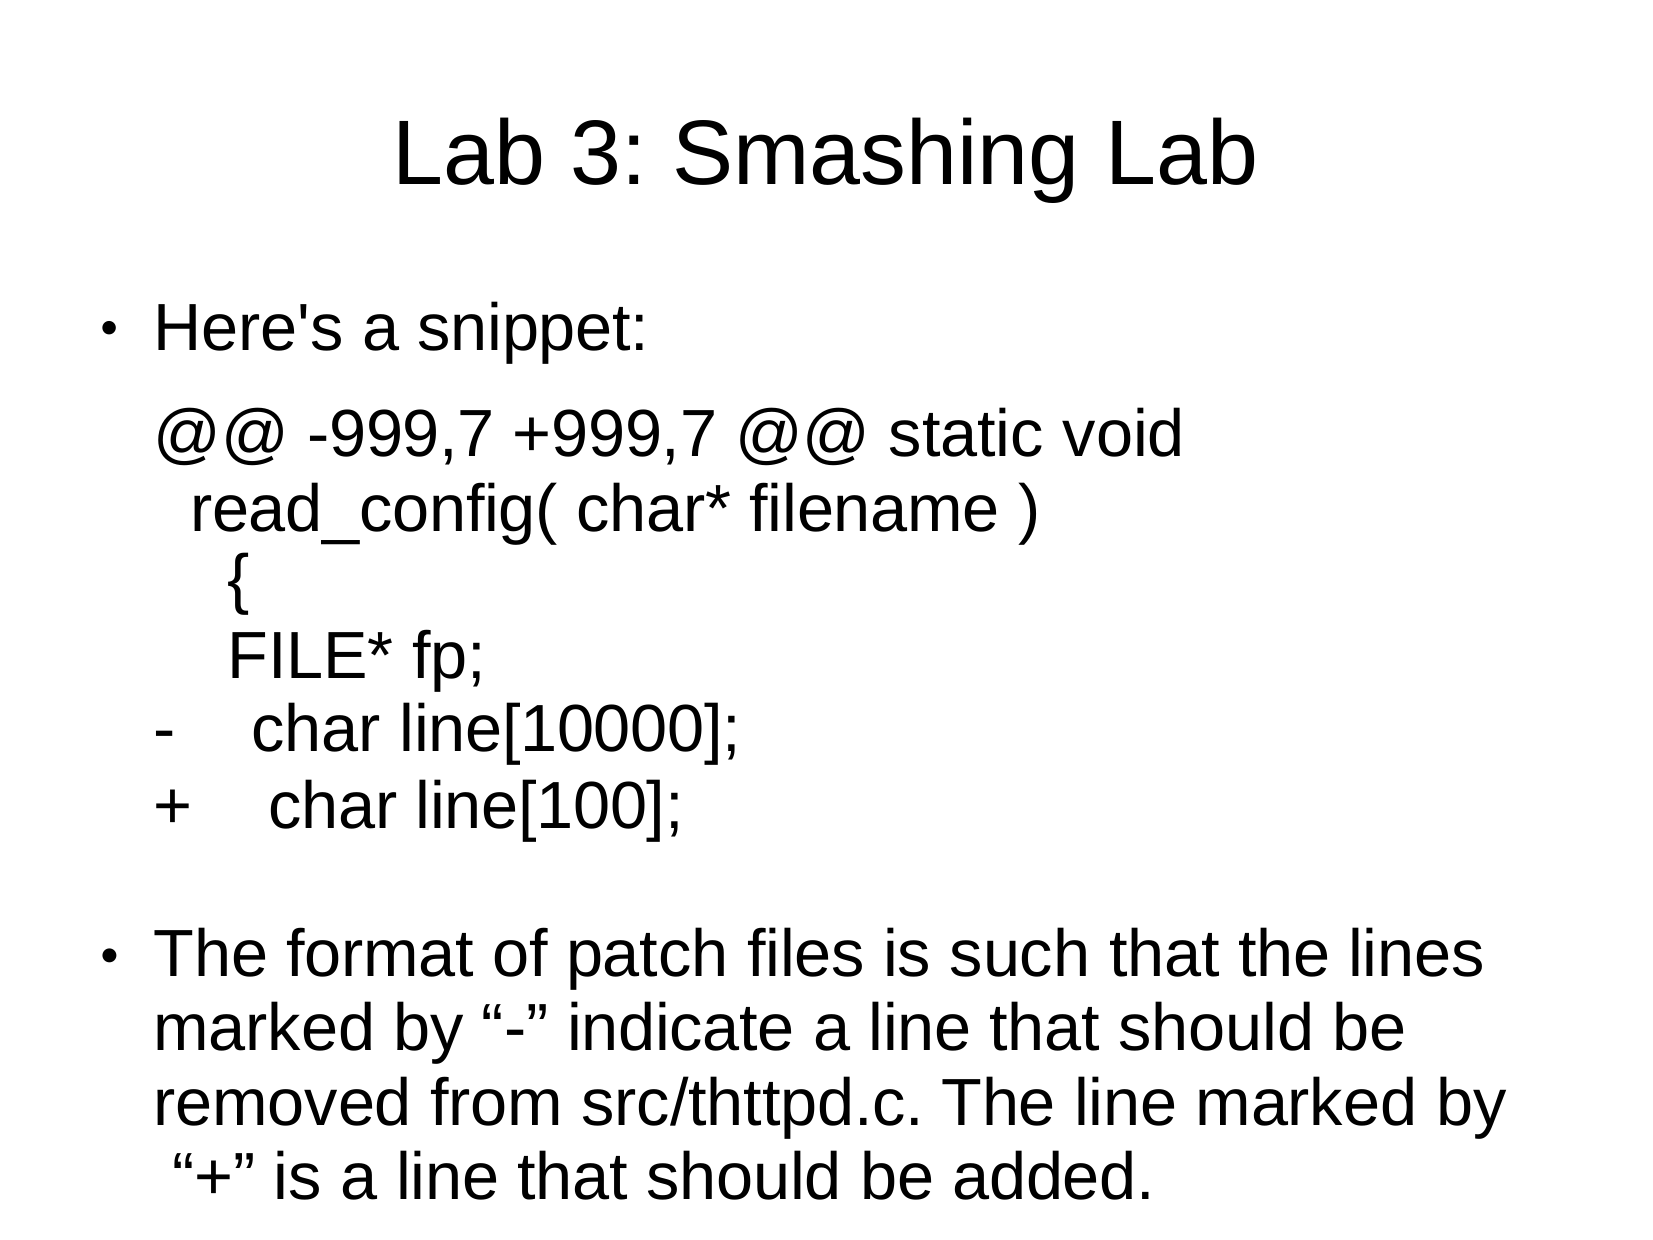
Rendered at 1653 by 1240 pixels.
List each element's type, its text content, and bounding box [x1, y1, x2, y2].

text_box ● [98, 307, 127, 343]
title Lab 3: Smashing Lab [173, 51, 1479, 301]
text_box - char line[10000]; + char line[100]; [151, 687, 744, 843]
text_box The format of patch files is such that the lines marked by “-” indicate a line that should be removed from src/thttpd.c. The line marked by “+” is a line that should be added. [151, 916, 1512, 1215]
text_box Here's a snippet: @@ -999,7 +999,7 @@ static void read_config( char* filename ) { FILE* fp; [151, 283, 1191, 693]
text_box ● [98, 933, 127, 971]
